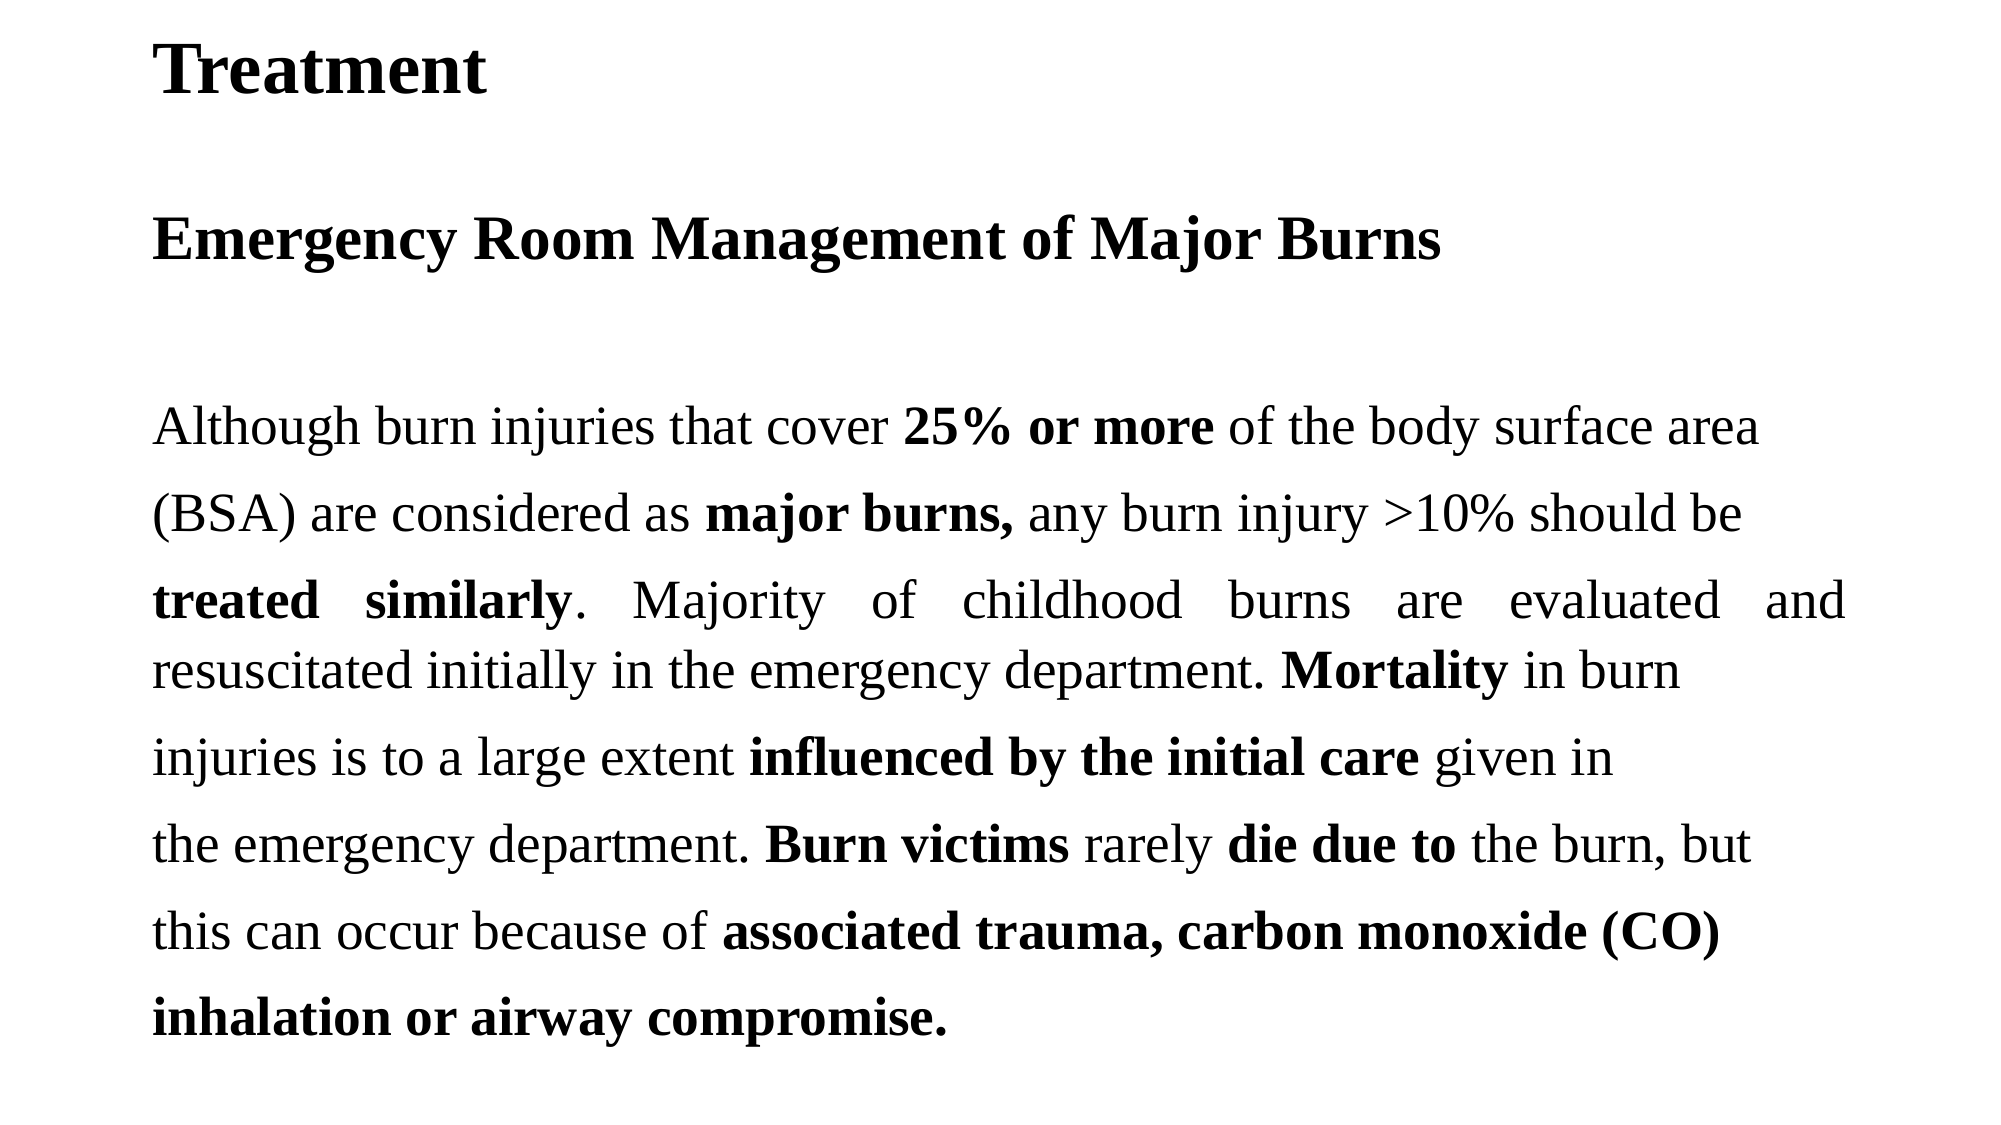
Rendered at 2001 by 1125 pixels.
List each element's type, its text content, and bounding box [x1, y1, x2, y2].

title Treatment [137, 17, 1863, 183]
list Emergency Room Management of Major Burns Although burn injuries that cover 25% or more of the body surface area (BSA) are considered as major burns, any burn injury >10% should be treated similarly. Majority of childhood burns are evaluated and resuscitated initially in the emergency department. Mortality in burn injuries is to a large extent influenced by the initial care given in the emergency department. Burn victims rarely die due to the burn, but this can occur because of associated trauma, carbon monoxide (CO) inhalation or airway compromise. [137, 183, 1863, 1065]
